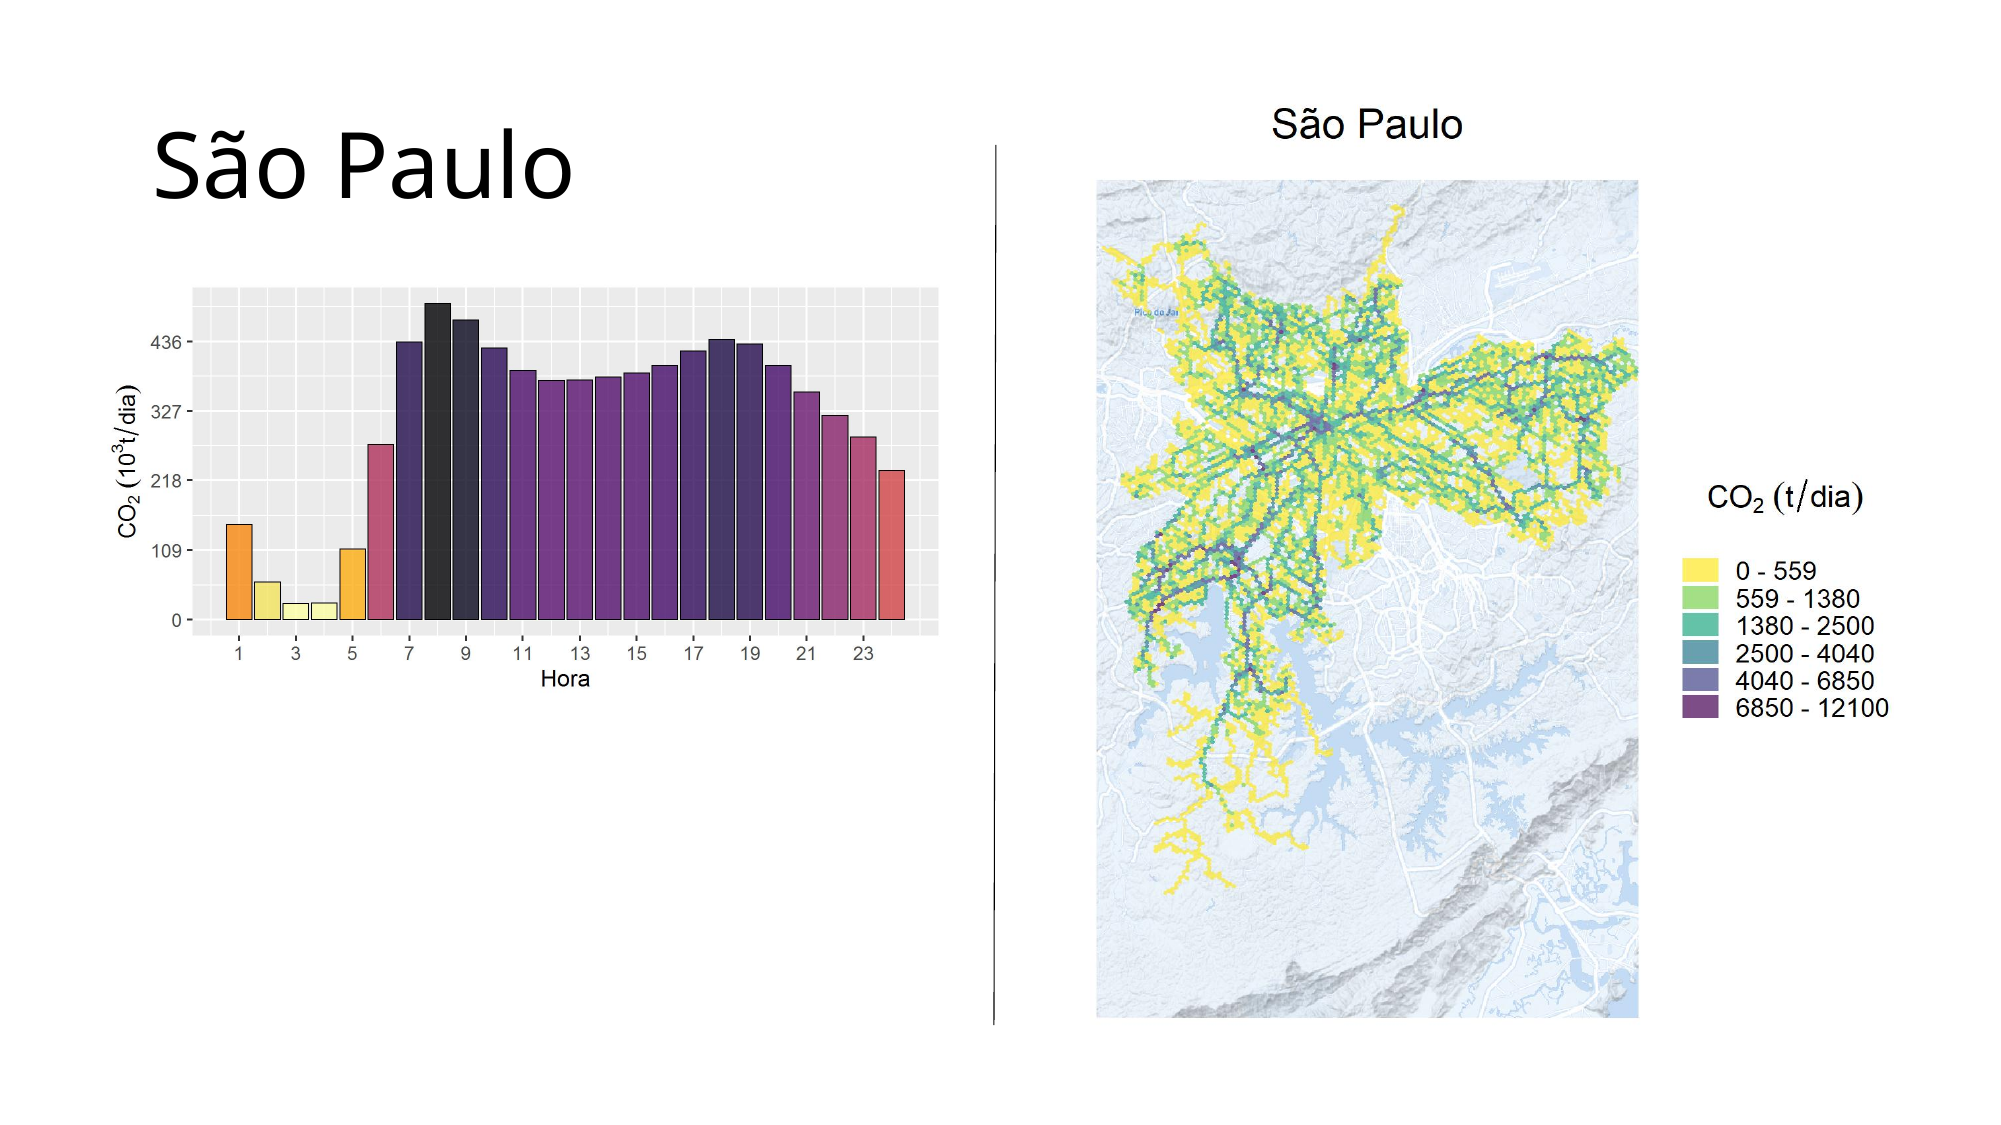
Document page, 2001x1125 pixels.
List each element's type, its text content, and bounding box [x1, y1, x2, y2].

title São Paulo [137, 59, 1863, 278]
picture [99, 276, 950, 702]
picture [1071, 89, 1918, 1064]
